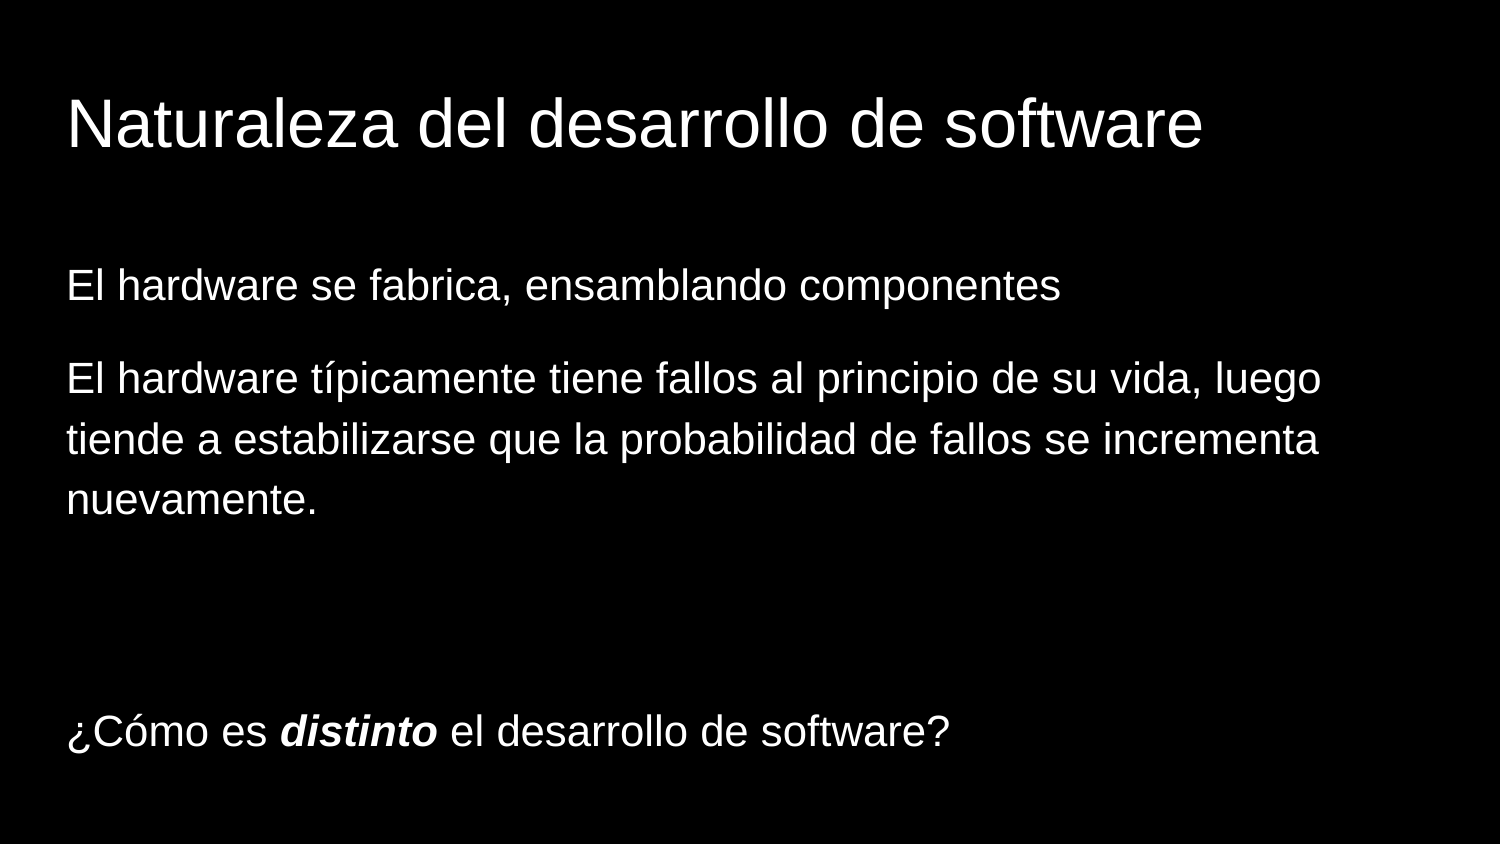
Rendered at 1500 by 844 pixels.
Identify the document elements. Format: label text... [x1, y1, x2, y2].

list El hardware se fabrica, ensamblando componentes El hardware típicamente tiene fallos al principio de su vida, luego tiende a estabilizarse que la probabilidad de fallos se incrementa nuevamente. ¿Cómo es distinto el desarrollo de software? [51, 189, 1449, 750]
title Naturaleza del desarrollo de software [51, 72, 1449, 167]
